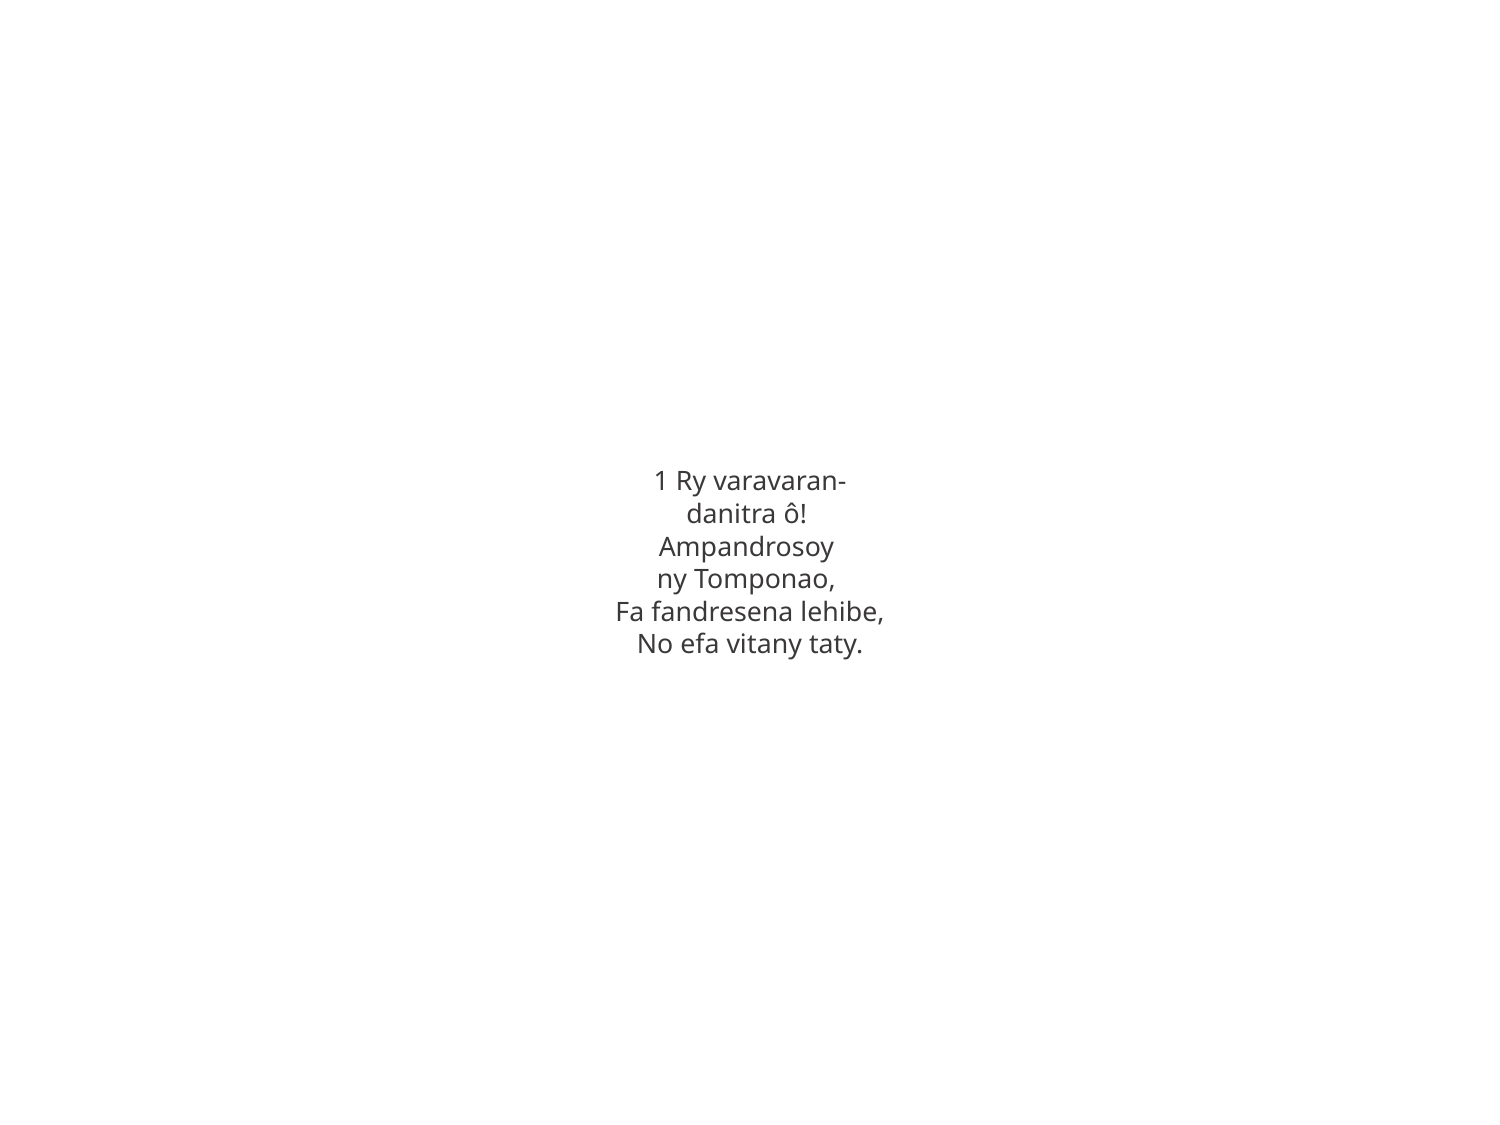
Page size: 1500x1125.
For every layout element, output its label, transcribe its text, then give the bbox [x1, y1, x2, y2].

title 1 Ry varavaran- danitra ô! Ampandrosoy ny Tomponao, Fa fandresena lehibe, No efa vitany taty. [18, 453, 1482, 672]
